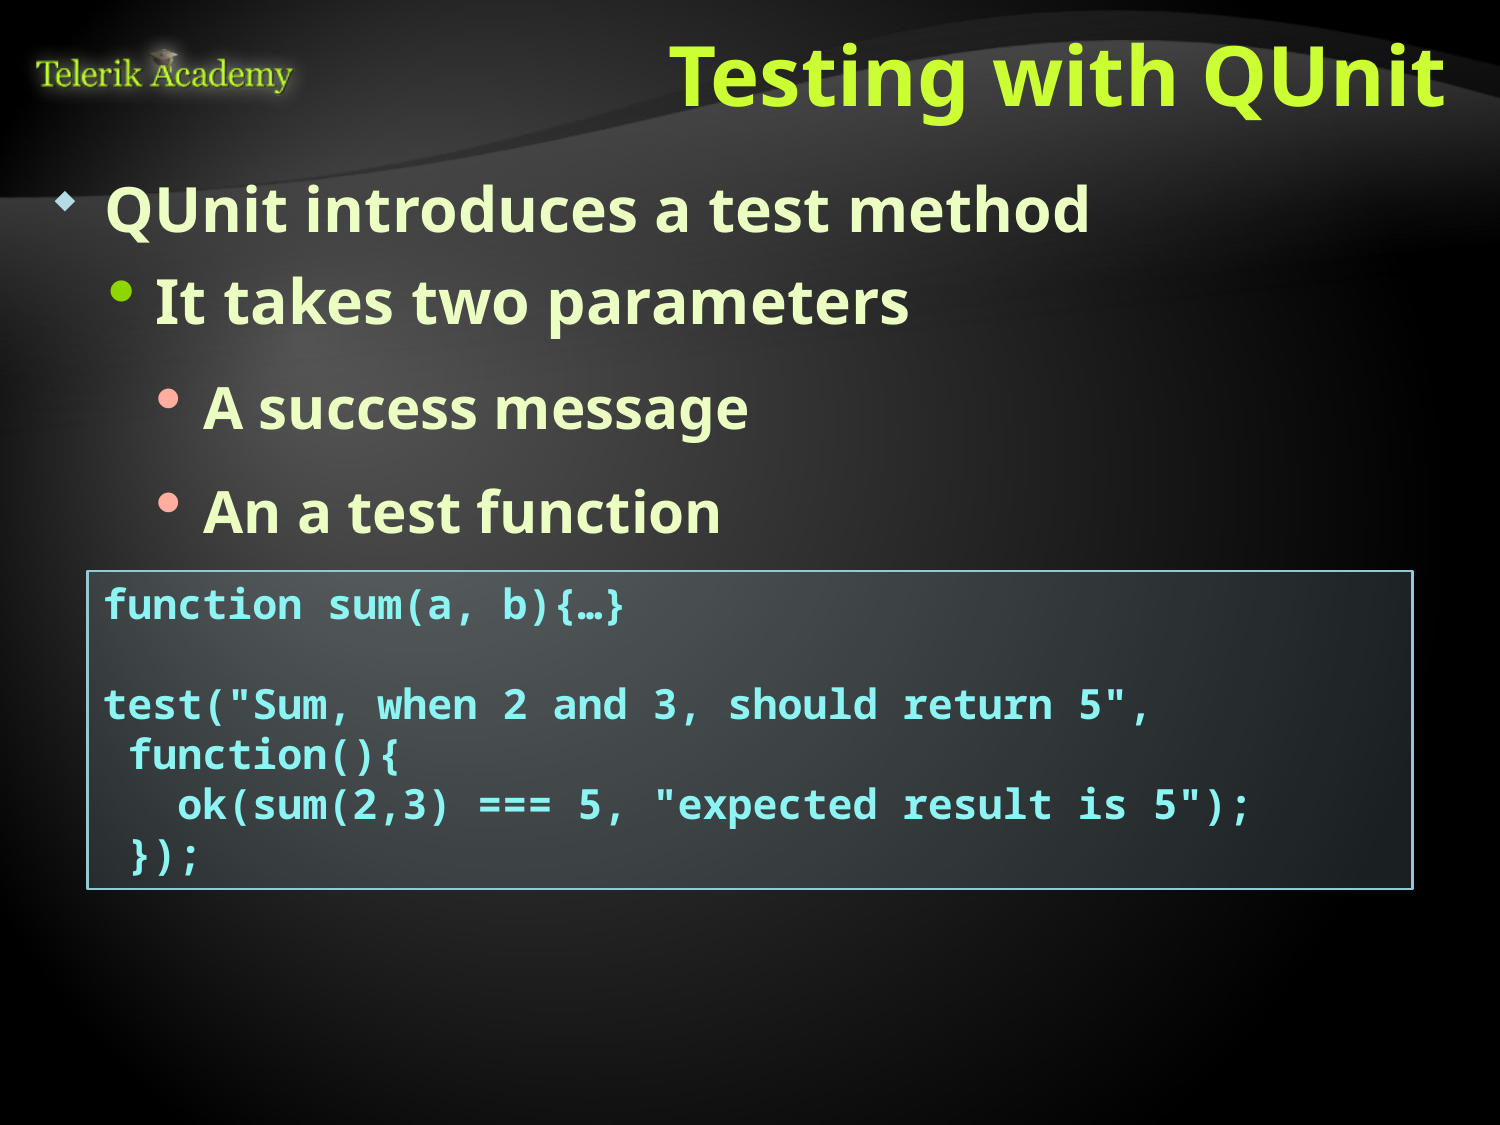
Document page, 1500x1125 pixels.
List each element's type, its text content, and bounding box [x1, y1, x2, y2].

list QUnit introduces a test method It takes two parameters A success message An a test function [37, 162, 1463, 258]
picture [0, 0, 1500, 1125]
title Testing with QUnit [300, 12, 1463, 150]
list function sum(a, b){…} test("Sum, when 2 and 3, should return 5", function(){ ok(sum(2,3) === 5, "expected result is 5"); }); [86, 570, 1414, 890]
